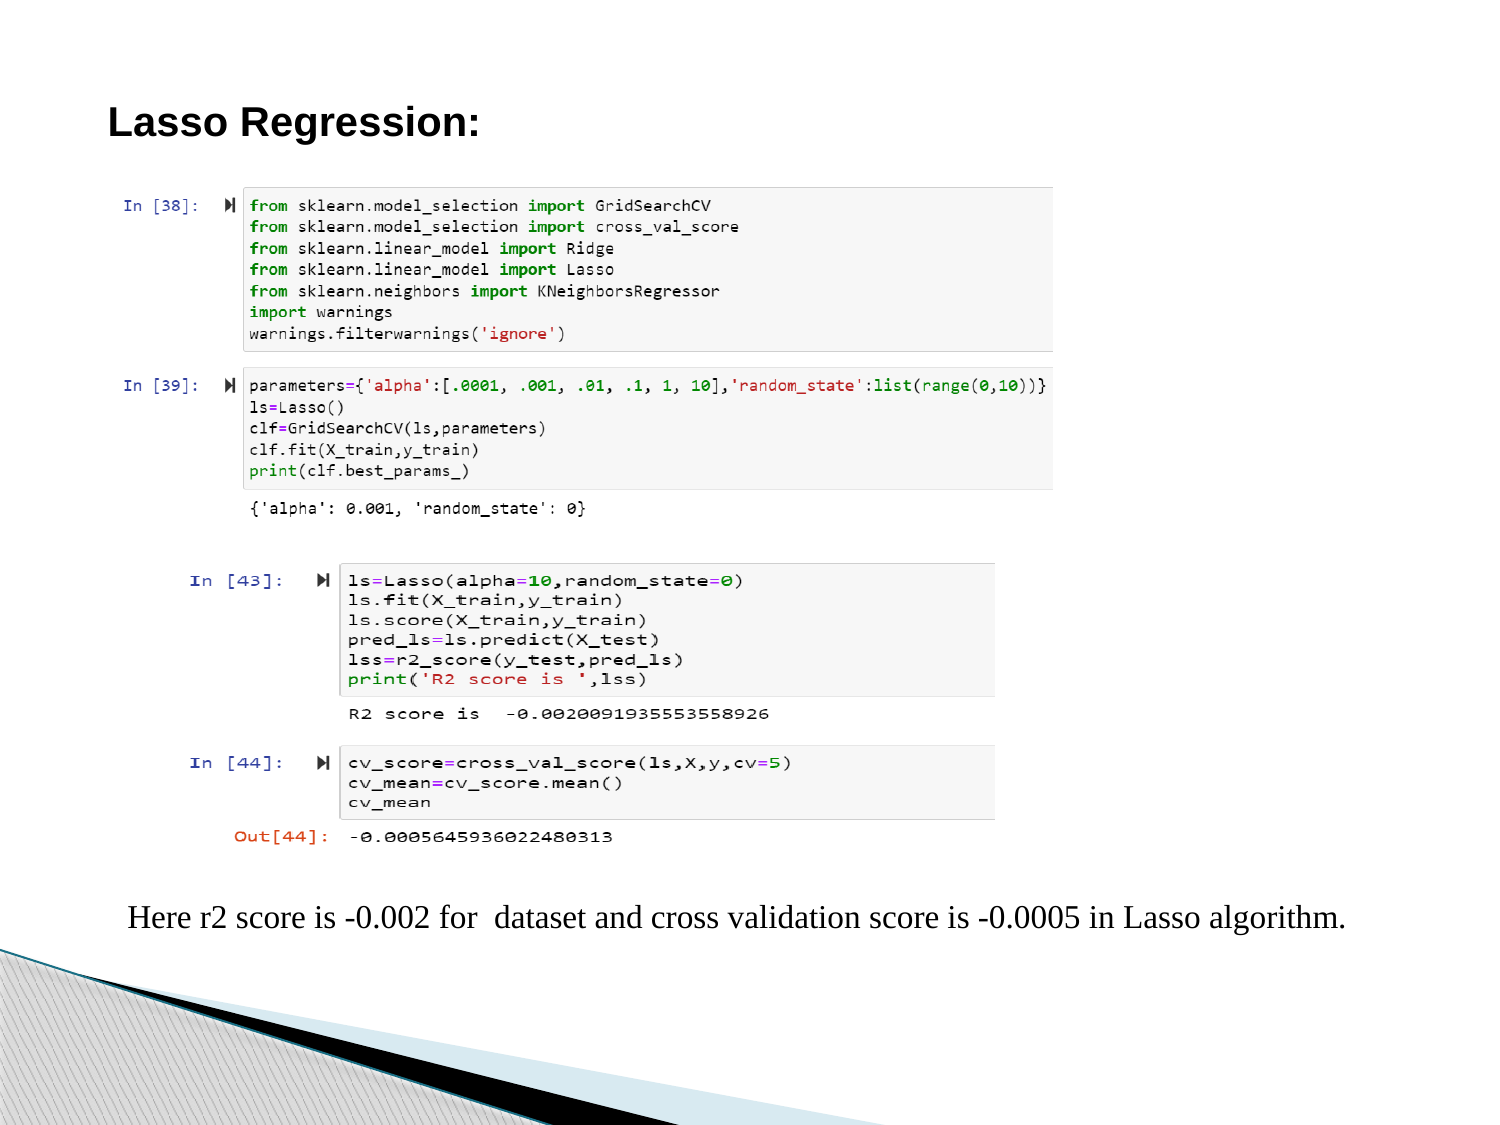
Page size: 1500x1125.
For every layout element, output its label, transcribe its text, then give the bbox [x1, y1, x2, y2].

text_box Here r2 score is -0.002 for dataset and cross validation score is -0.0005 in Lasso algorithm. [112, 887, 1413, 943]
list Lasso Regression: [75, 87, 1425, 986]
picture [112, 174, 1053, 525]
picture [170, 549, 995, 862]
